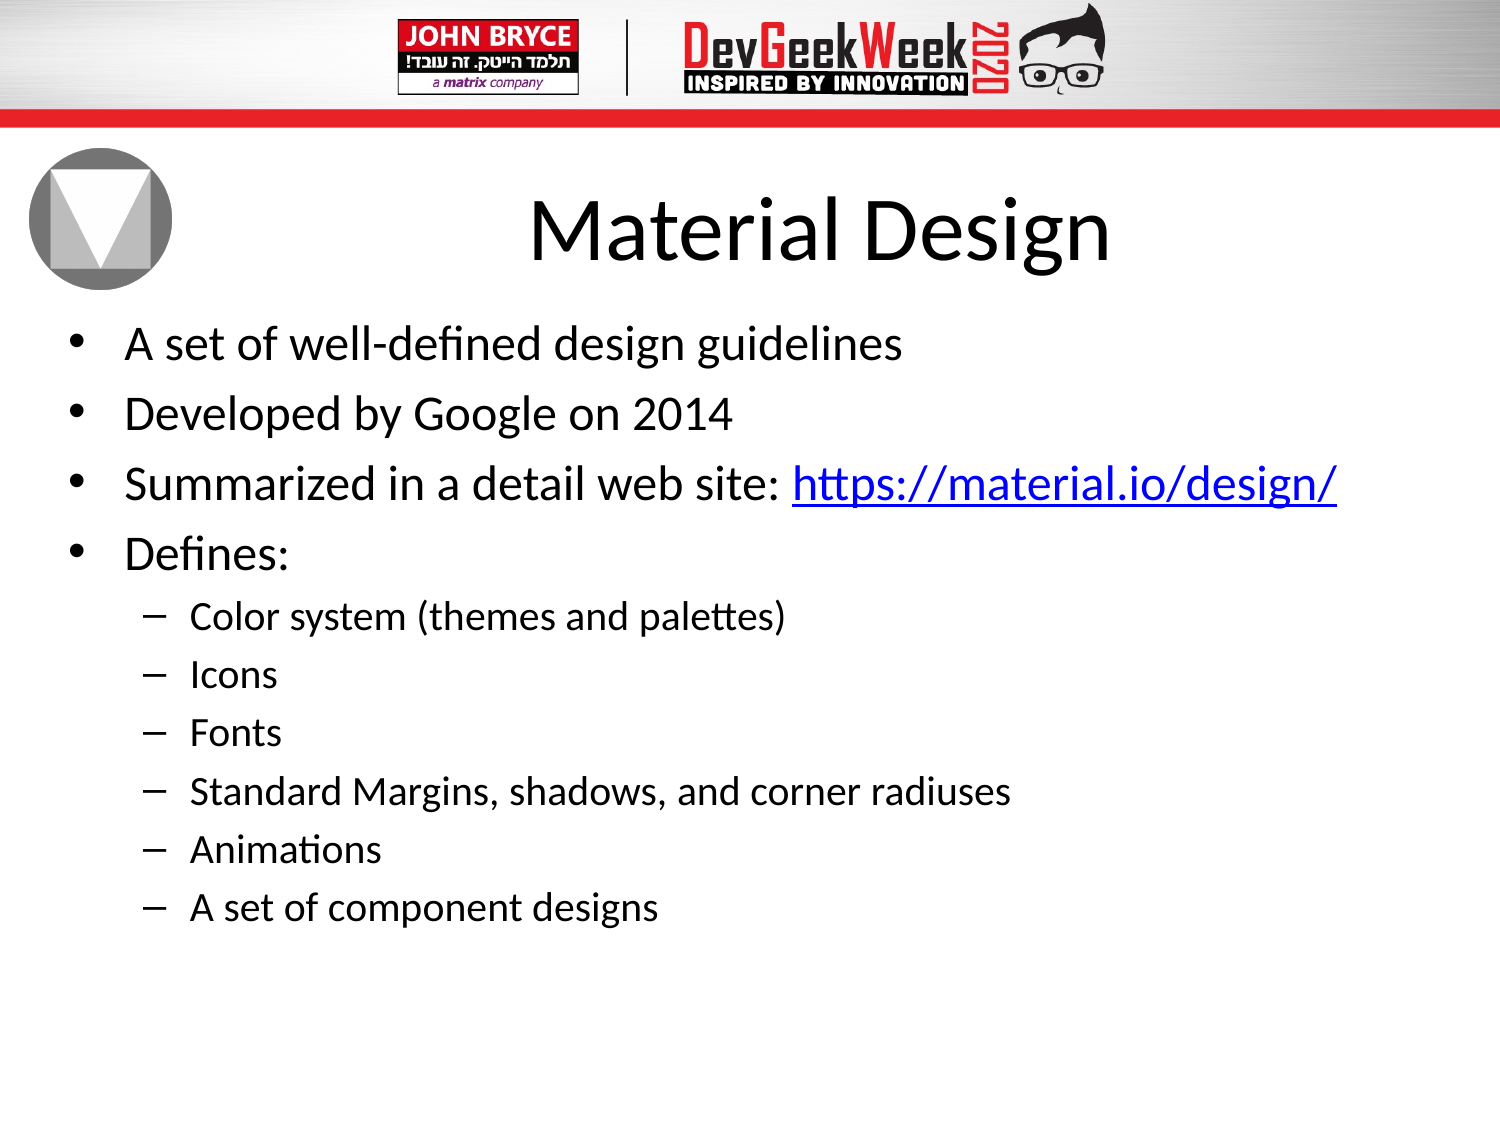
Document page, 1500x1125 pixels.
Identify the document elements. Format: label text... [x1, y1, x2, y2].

picture [0, 0, 1500, 1125]
title Material Design [176, 160, 1471, 278]
list A set of well-defined design guidelines Developed by Google on 2014 Summarized in a detail web site: https://material.io/design/ Defines: Color system (themes and palettes) Icons Fonts Standard Margins, shadows, and corner radiuses Animations A set of component designs [53, 302, 1471, 1083]
